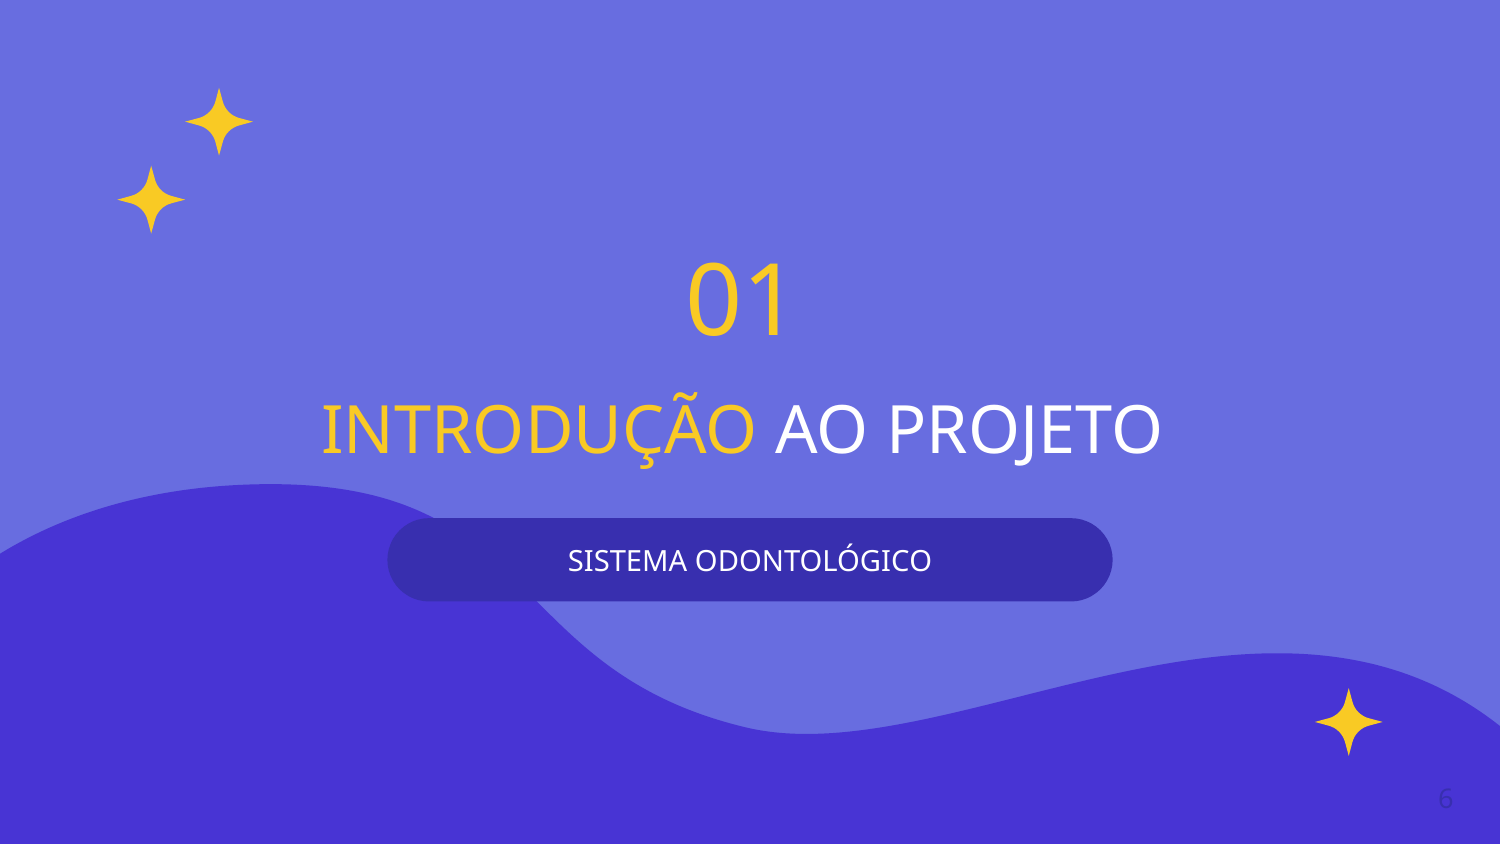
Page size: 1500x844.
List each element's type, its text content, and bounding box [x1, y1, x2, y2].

text_box [1314, 688, 1383, 756]
title 01 [652, 241, 848, 351]
subtitle SISTEMA ODONTOLÓGICO [418, 527, 1082, 597]
text_box [117, 165, 186, 234]
text_box [185, 87, 253, 156]
title INTRODUÇÃO AO PROJETO [118, 357, 1382, 496]
slide_number 6 [1378, 766, 1469, 832]
text_box [387, 518, 1113, 602]
